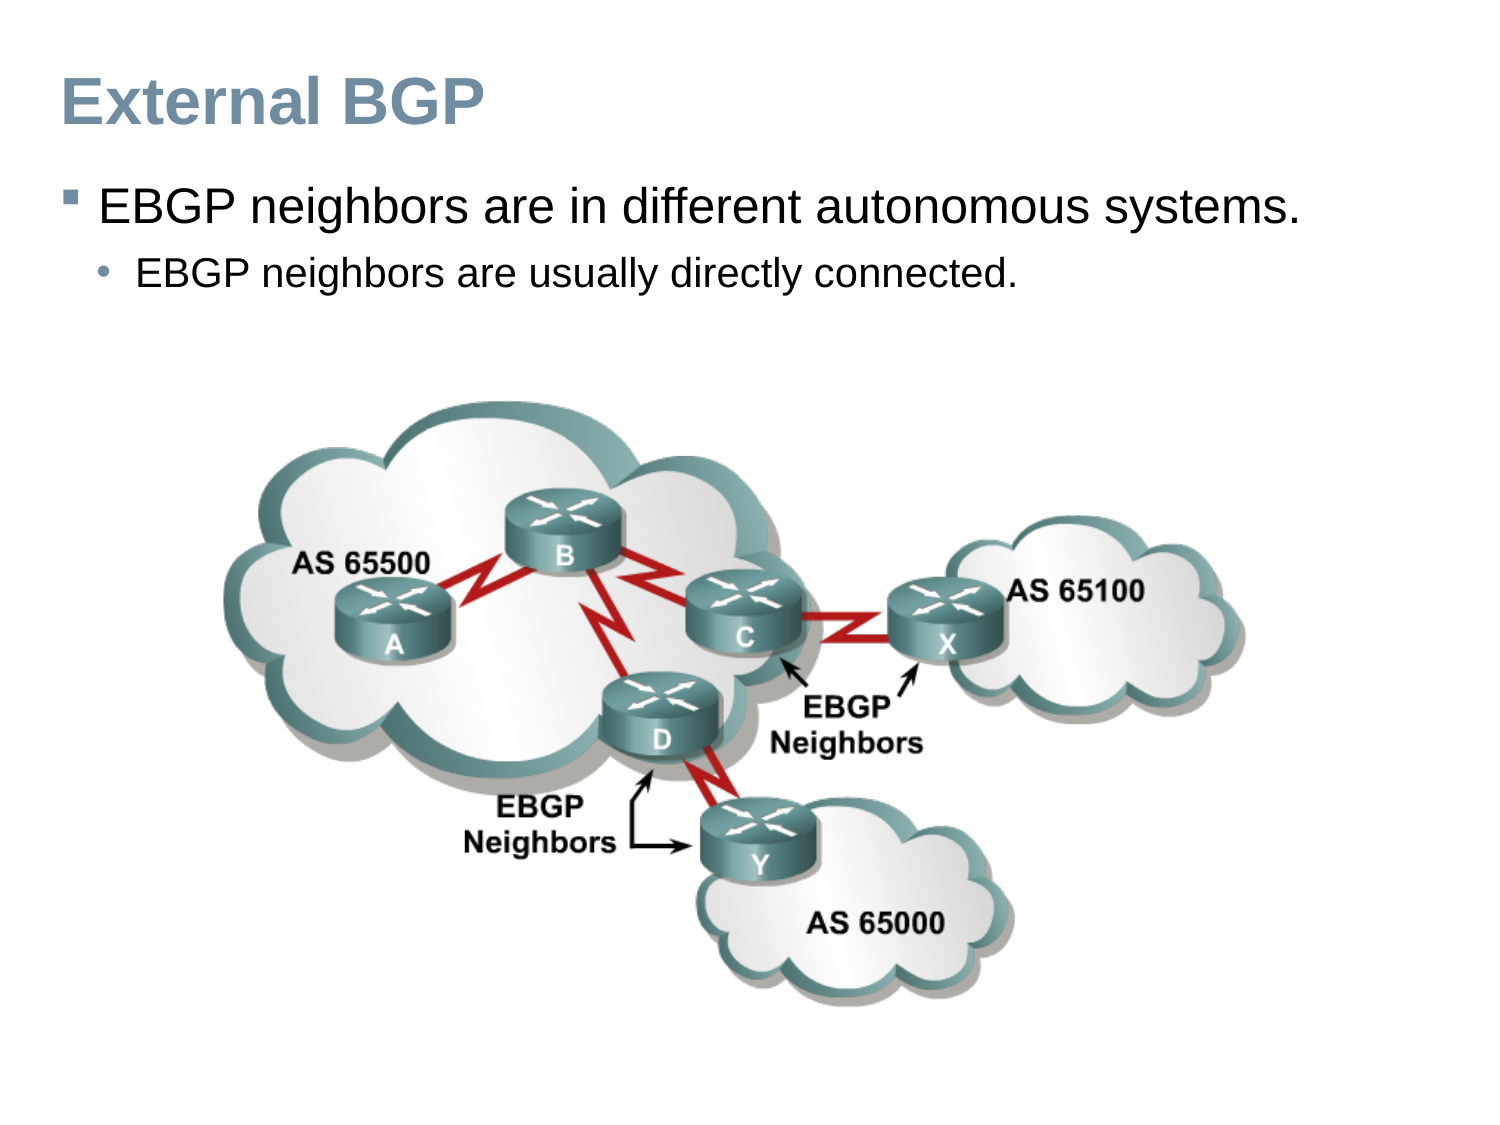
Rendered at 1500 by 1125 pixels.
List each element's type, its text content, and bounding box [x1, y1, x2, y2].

list EBGP neighbors are in different autonomous systems. EBGP neighbors are usually directly connected. [45, 166, 1444, 1061]
title External BGP [45, 59, 1444, 150]
picture [216, 393, 1255, 1015]
